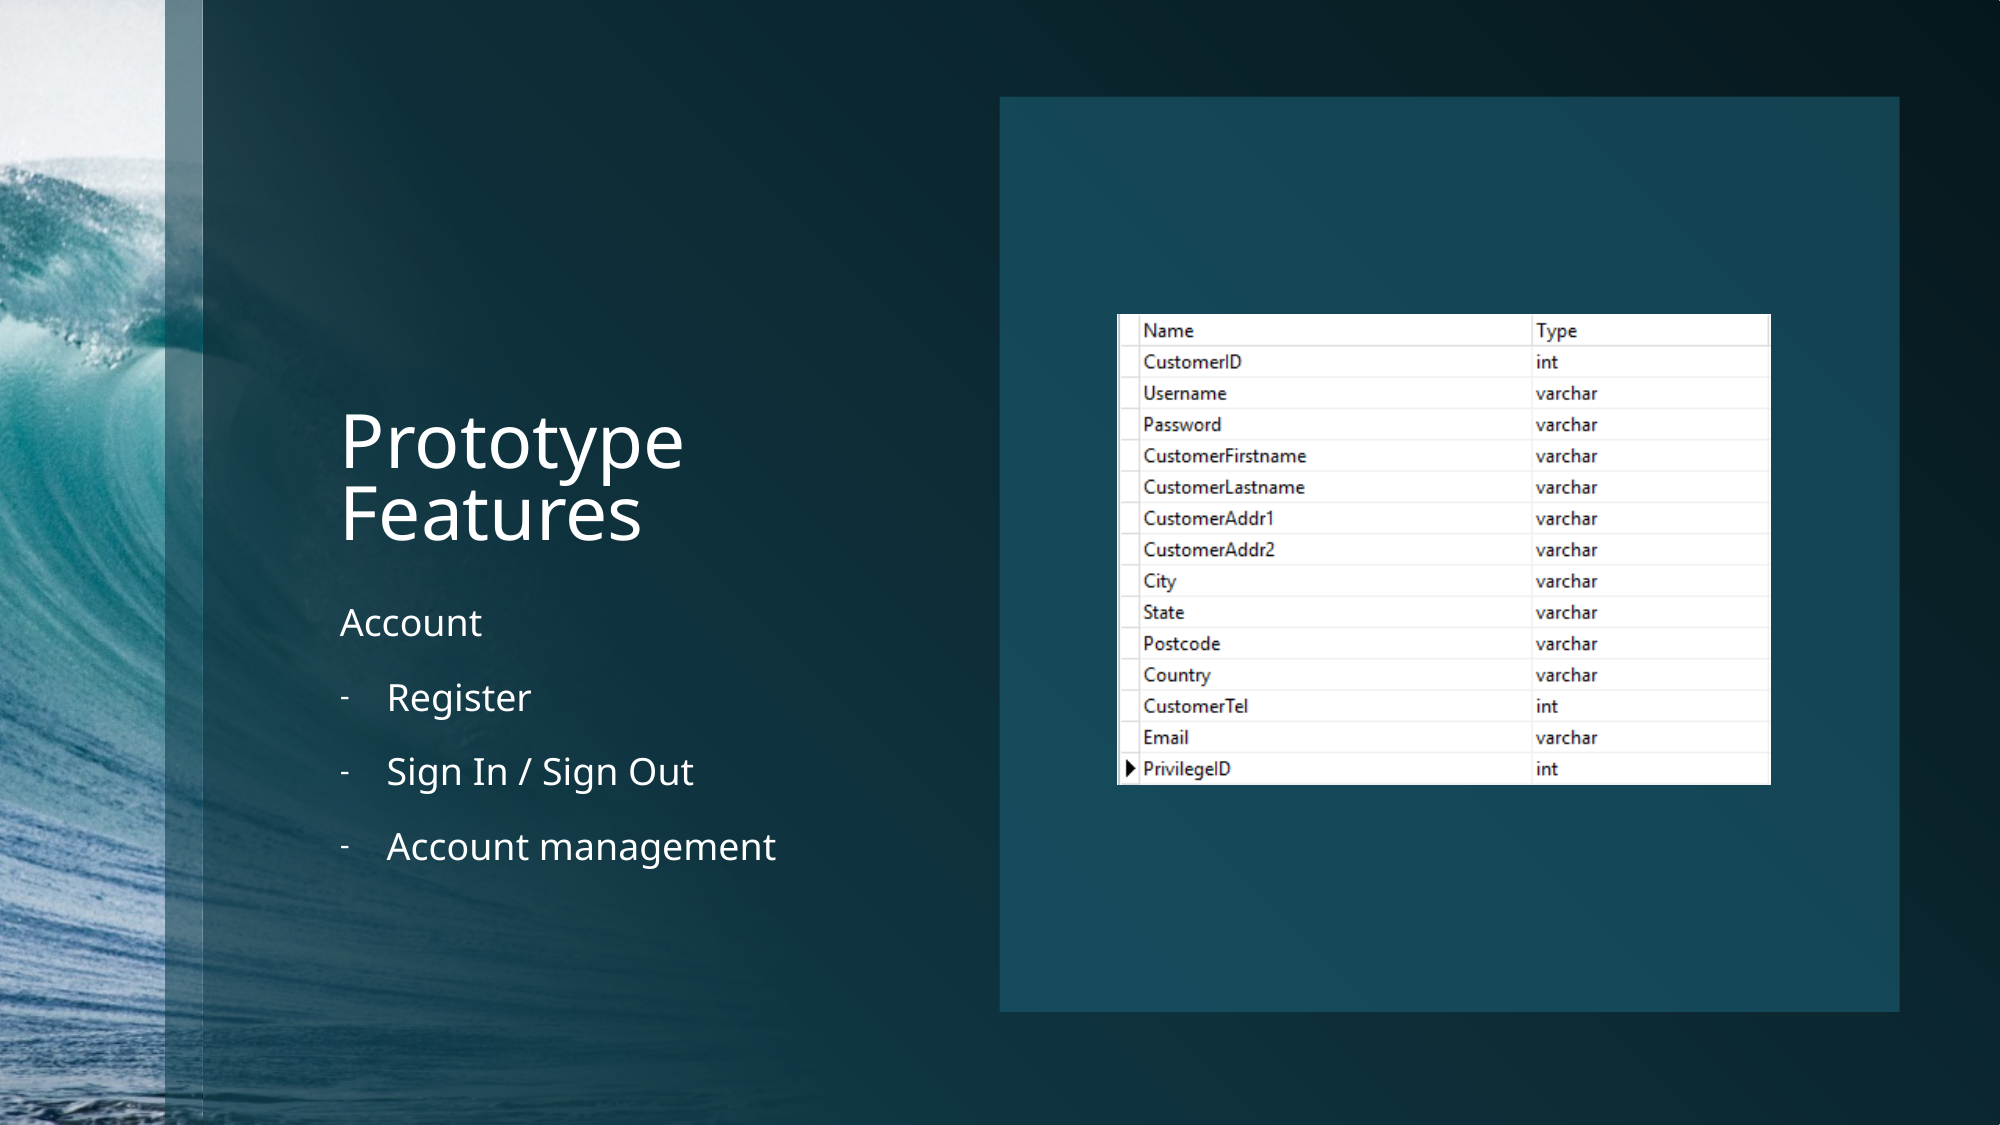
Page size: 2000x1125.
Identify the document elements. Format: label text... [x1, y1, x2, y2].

picture [0, 0, 2000, 1125]
list Account Register Sign In / Sign Out Account management [324, 587, 925, 1012]
title Prototype Features [324, 96, 925, 563]
